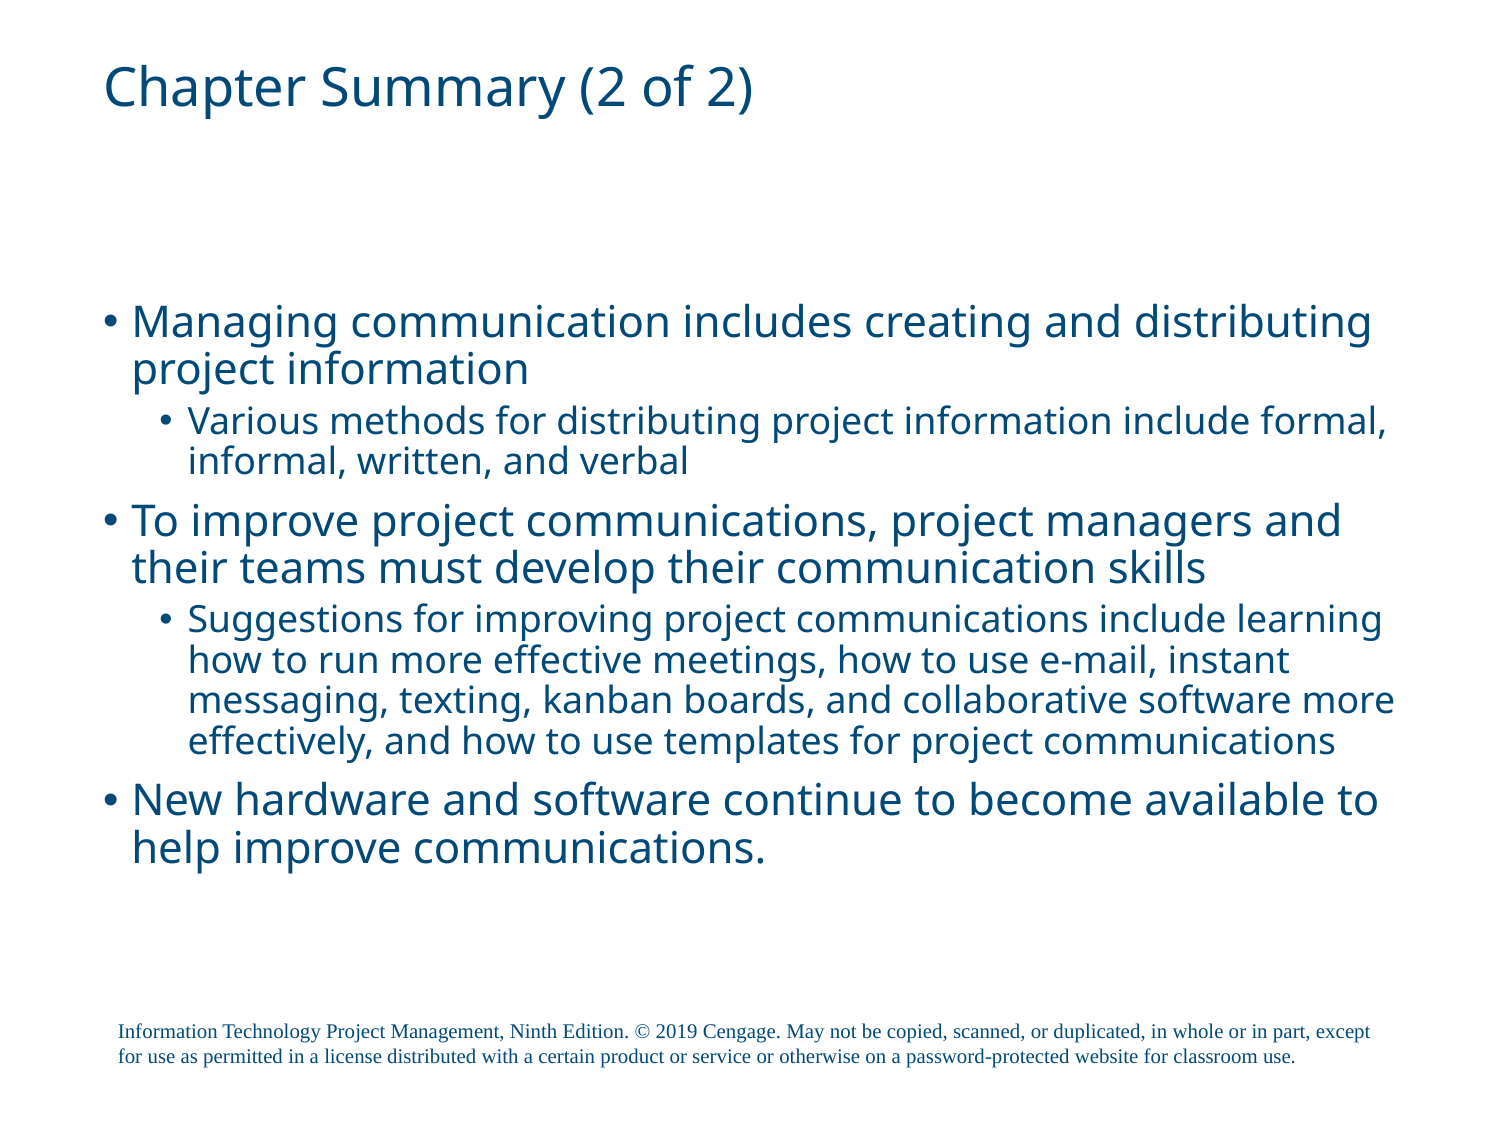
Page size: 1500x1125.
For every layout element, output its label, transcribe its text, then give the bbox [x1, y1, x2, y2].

list Managing communication includes creating and distributing project information Various methods for distributing project information include formal, informal, written, and verbal To improve project communications, project managers and their teams must develop their communication skills Suggestions for improving project communications include learning how to run more effective meetings, how to use e-mail, instant messaging, texting, kanban boards, and collaborative software more effectively, and how to use templates for project communications New hardware and software continue to become available to help improve communications. [103, 299, 1397, 1009]
footer Information Technology Project Management, Ninth Edition. © 2019 Cengage. May not be copied, scanned, or duplicated, in whole or in part, except for use as permitted in a license distributed with a certain product or service or otherwise on a password-protected website for classroom use. [103, 1009, 1397, 1070]
title Chapter Summary (2 of 2) [103, 59, 1397, 278]
